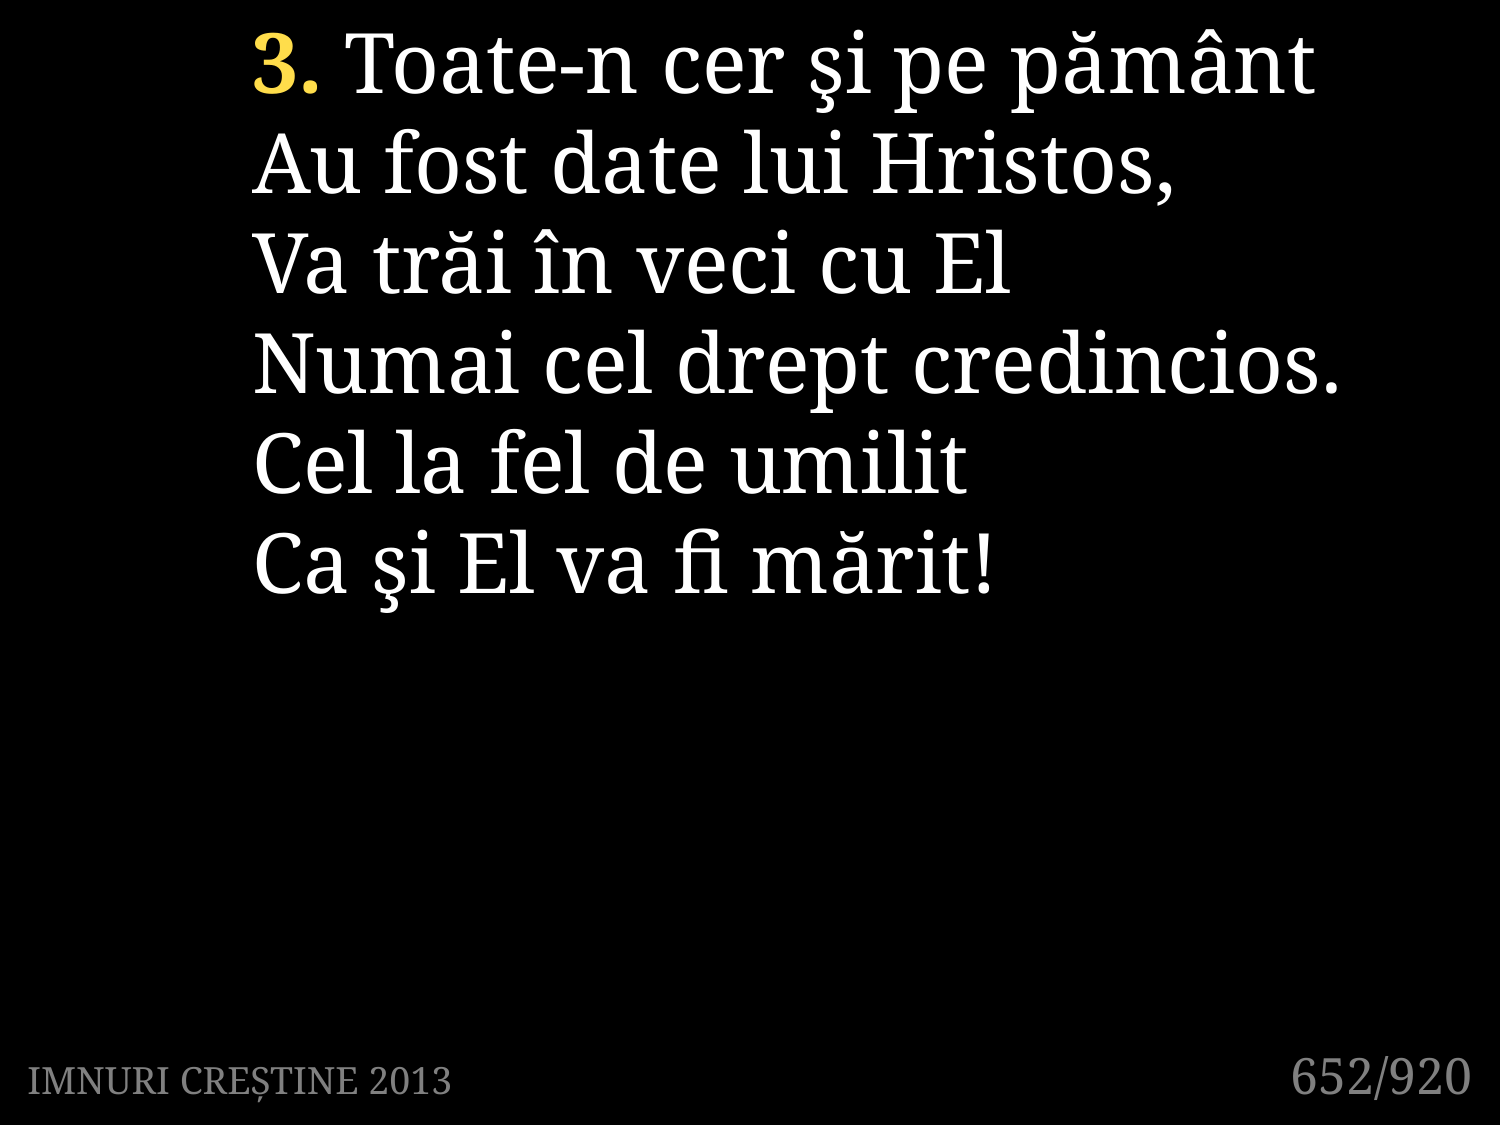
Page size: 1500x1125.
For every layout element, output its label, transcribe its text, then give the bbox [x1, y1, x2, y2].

text_box 652/920 [637, 1037, 1488, 1113]
text_box IMNURI CREȘTINE 2013 [12, 1049, 637, 1110]
text_box 3. Toate-n cer şi pe pământ Au fost date lui Hristos, Va trăi în veci cu El Numai cel drept credincios. Cel la fel de umilit Ca şi El va fi mărit! [237, 3, 1500, 618]
